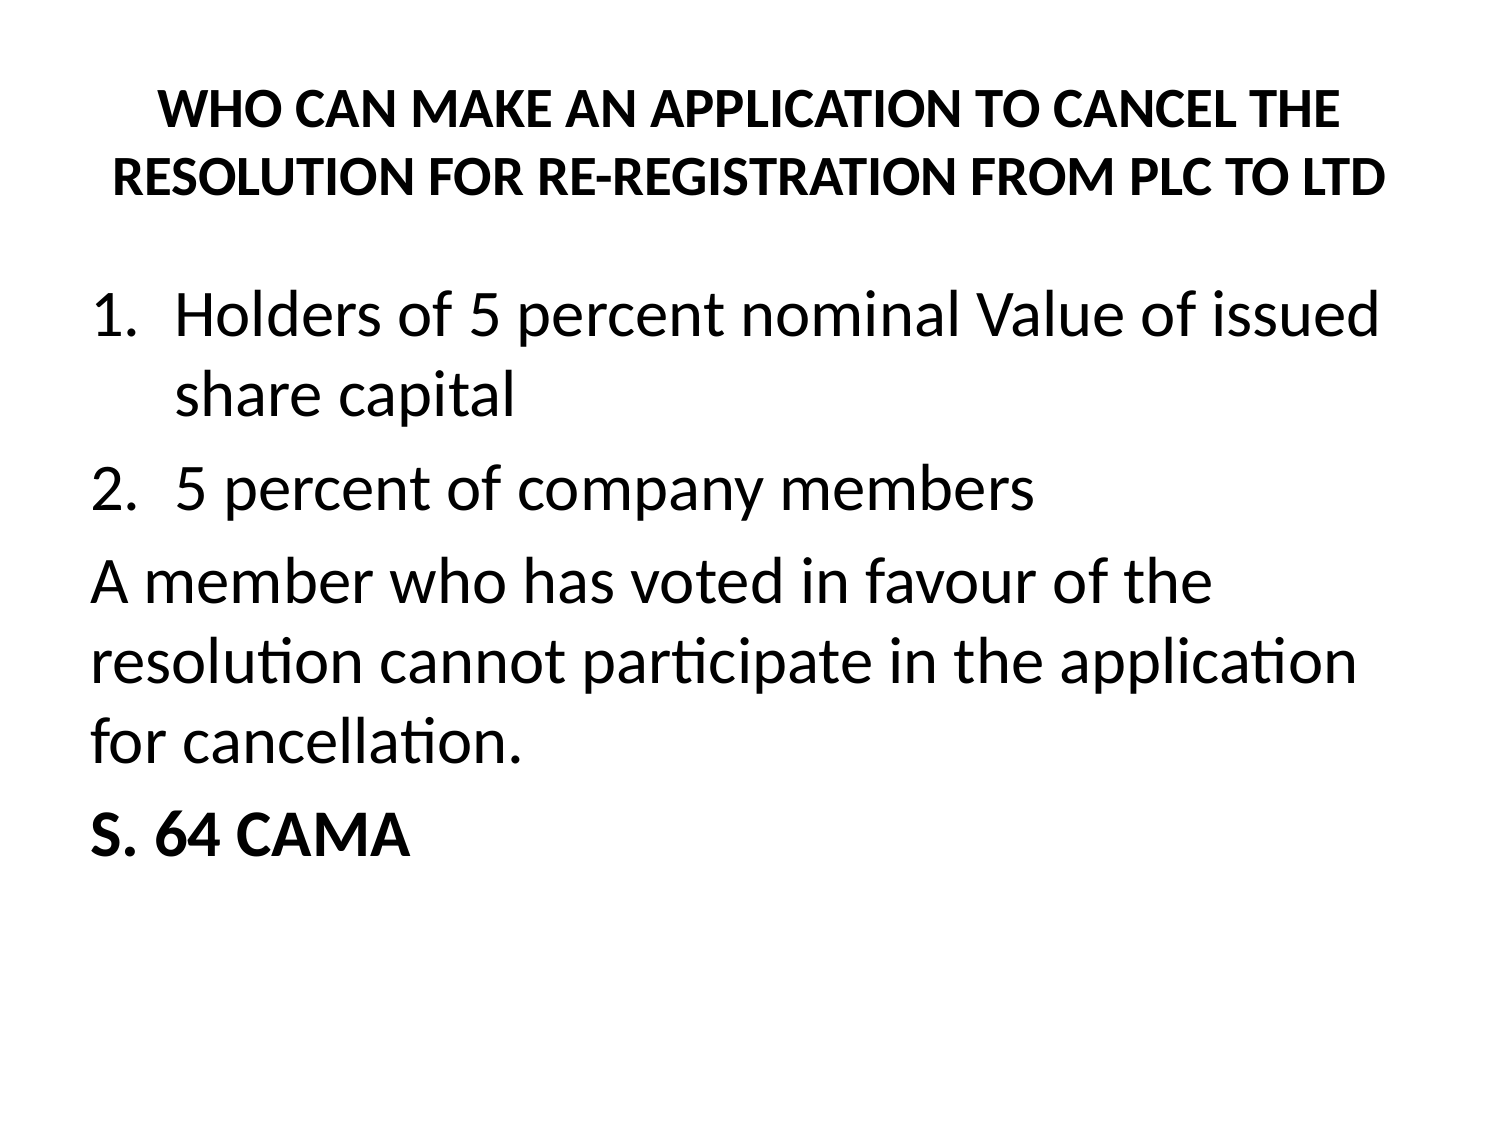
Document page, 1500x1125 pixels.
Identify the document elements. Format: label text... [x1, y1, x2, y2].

list Holders of 5 percent nominal Value of issued share capital 5 percent of company members A member who has voted in favour of the resolution cannot participate in the application for cancellation. S. 64 CAMA [75, 262, 1425, 1005]
title WHO CAN MAKE AN APPLICATION TO CANCEL THE RESOLUTION FOR RE-REGISTRATION FROM PLC TO LTD [75, 45, 1425, 233]
